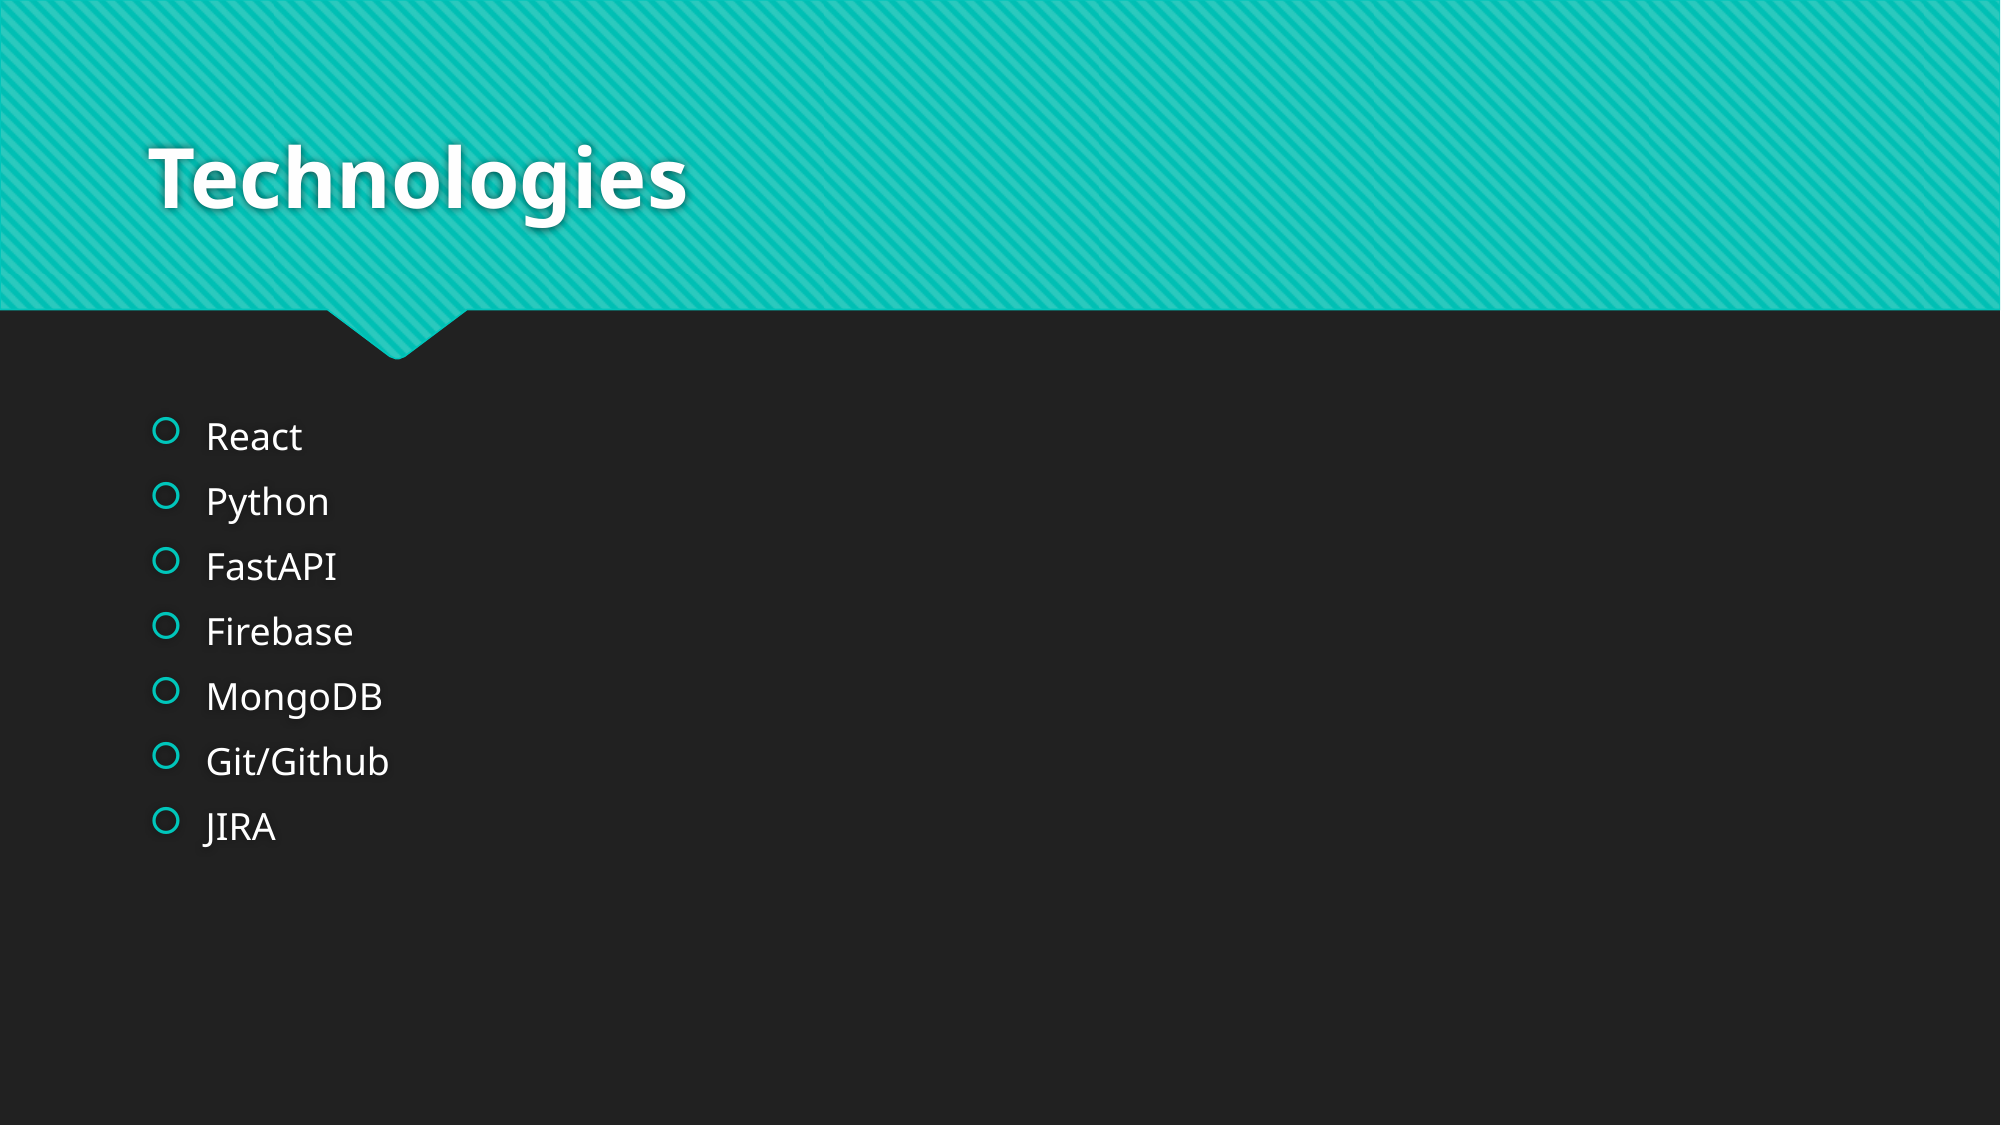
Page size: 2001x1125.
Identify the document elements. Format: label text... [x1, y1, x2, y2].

list React Python FastAPI Firebase MongoDB Git/Github JIRA [134, 364, 1866, 962]
title Technologies [132, 73, 1868, 233]
